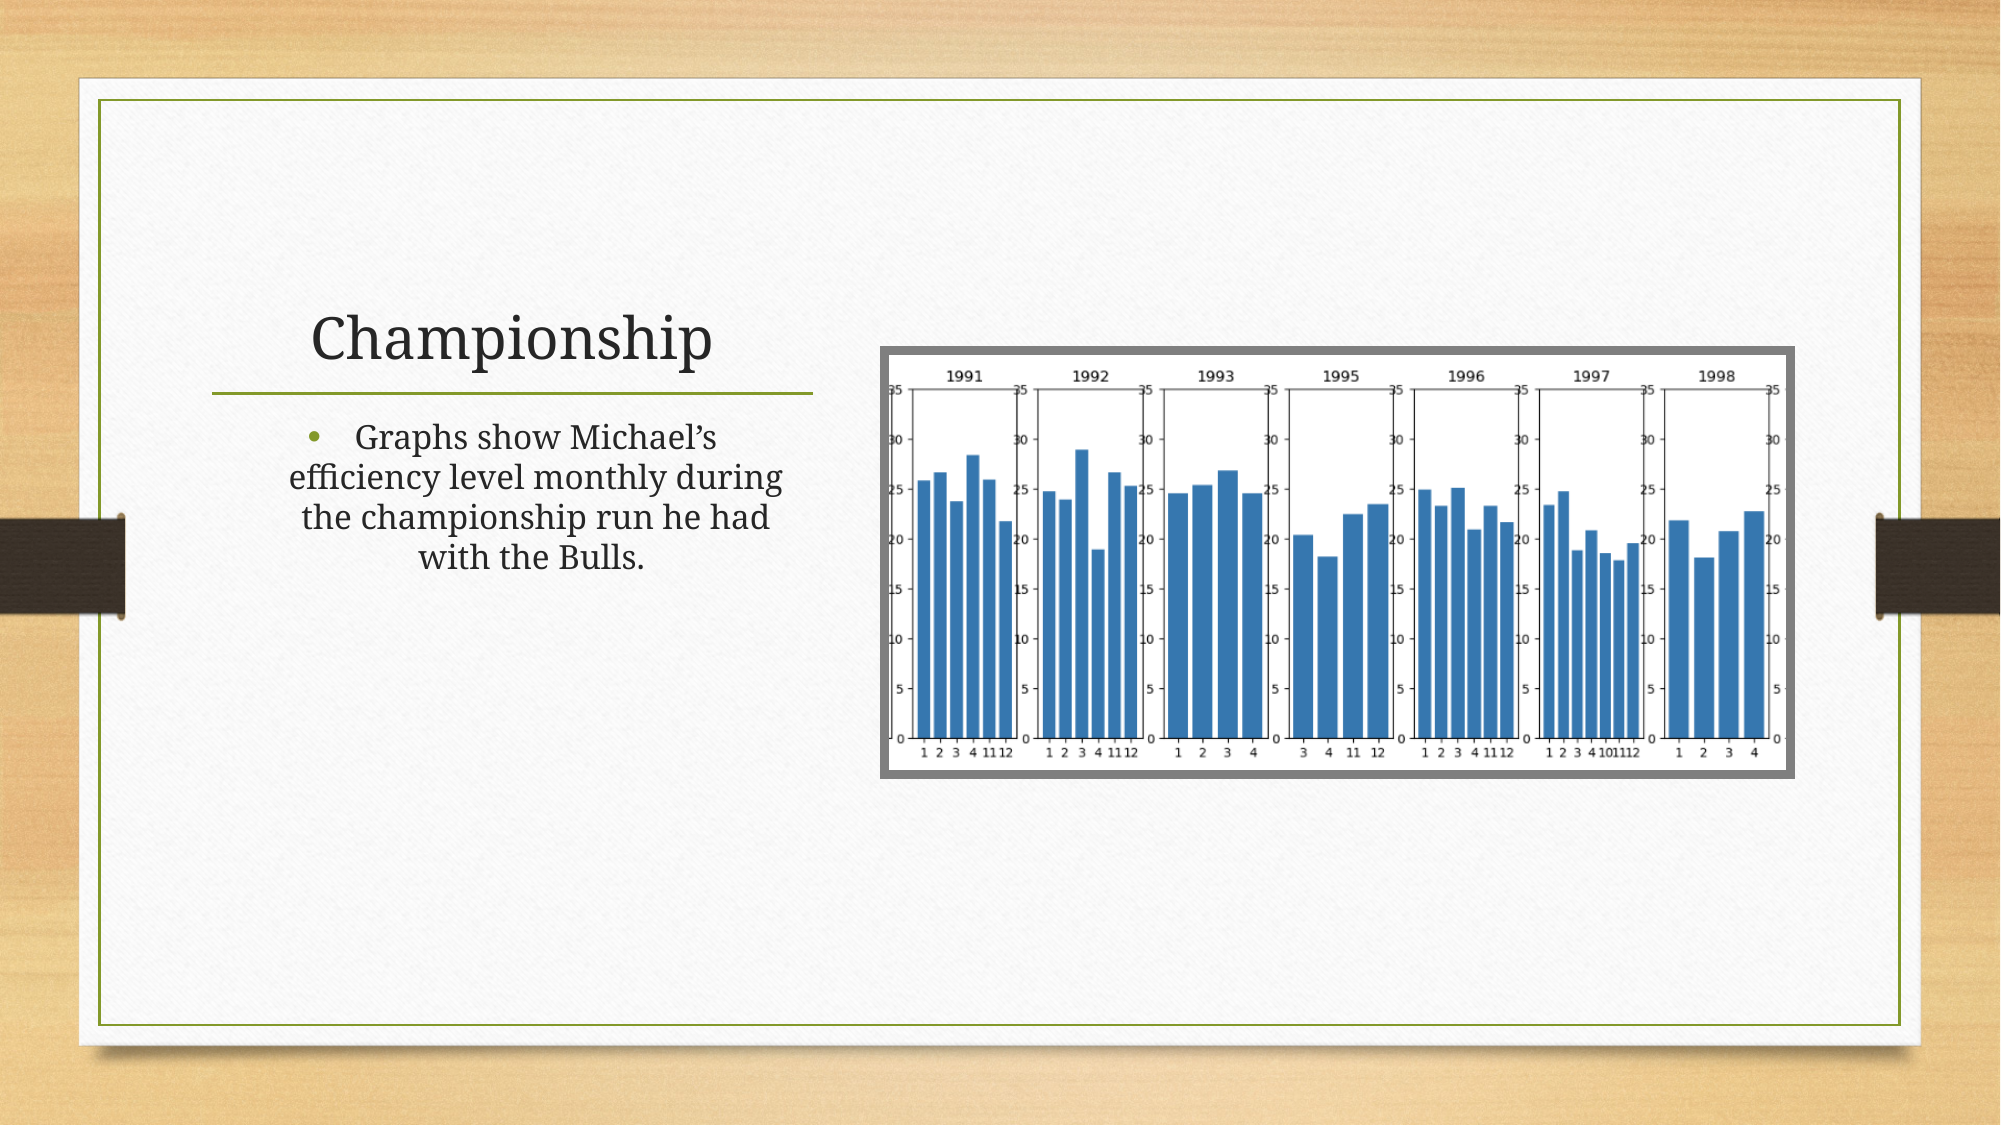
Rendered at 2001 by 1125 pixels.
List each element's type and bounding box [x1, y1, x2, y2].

text_box [0, 0, 2000, 1125]
list [888, 354, 1787, 771]
